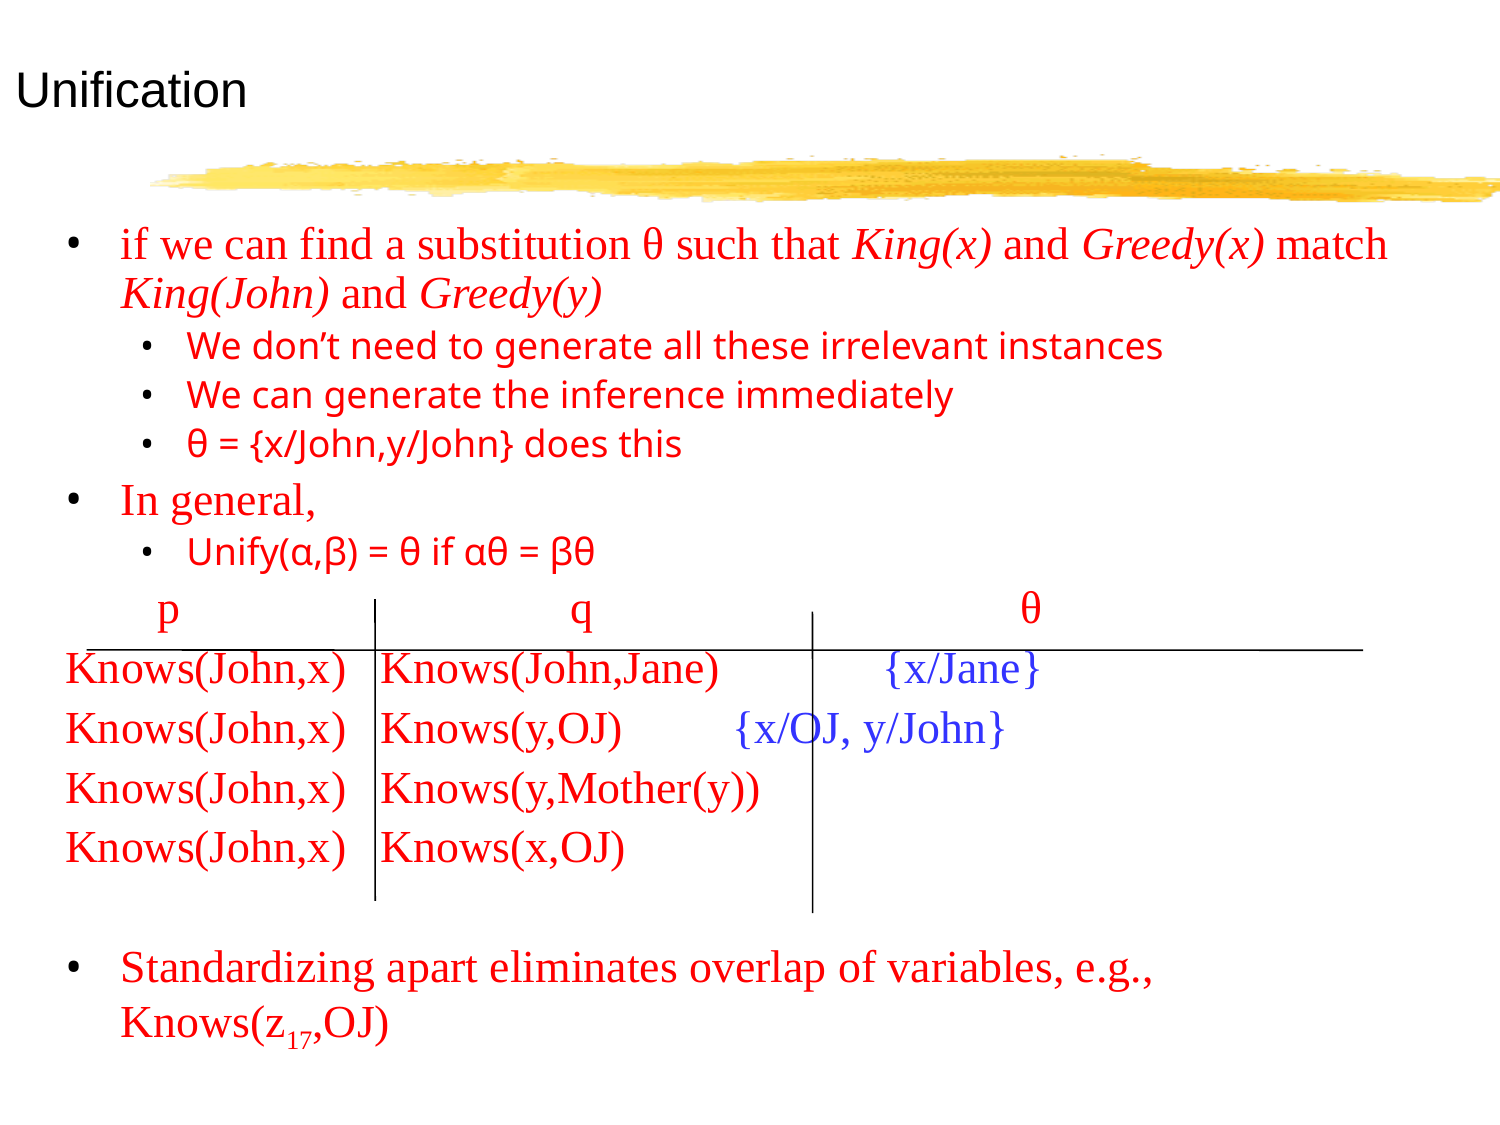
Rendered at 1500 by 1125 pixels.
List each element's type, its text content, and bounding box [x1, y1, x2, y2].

text_box Unification [0, 0, 1500, 125]
text_box if we can find a substitution θ such that King(x) and Greedy(x) match King(John) and Greedy(y) We don’t need to generate all these irrelevant instances We can generate the inference immediately θ = {x/John,y/John} does this In general, Unify(α,β) = θ if αθ = βθ p q θ Knows(John,x) Knows(John,Jane) {x/Jane} Knows(John,x) Knows(y,OJ) {x/OJ, y/John} Knows(John,x) Knows(y,Mother(y)) Knows(John,x) Knows(x,OJ) Standardizing apart eliminates overlap of variables, e.g., Knows(z17,OJ) [50, 212, 1438, 1038]
picture [150, 149, 1500, 213]
